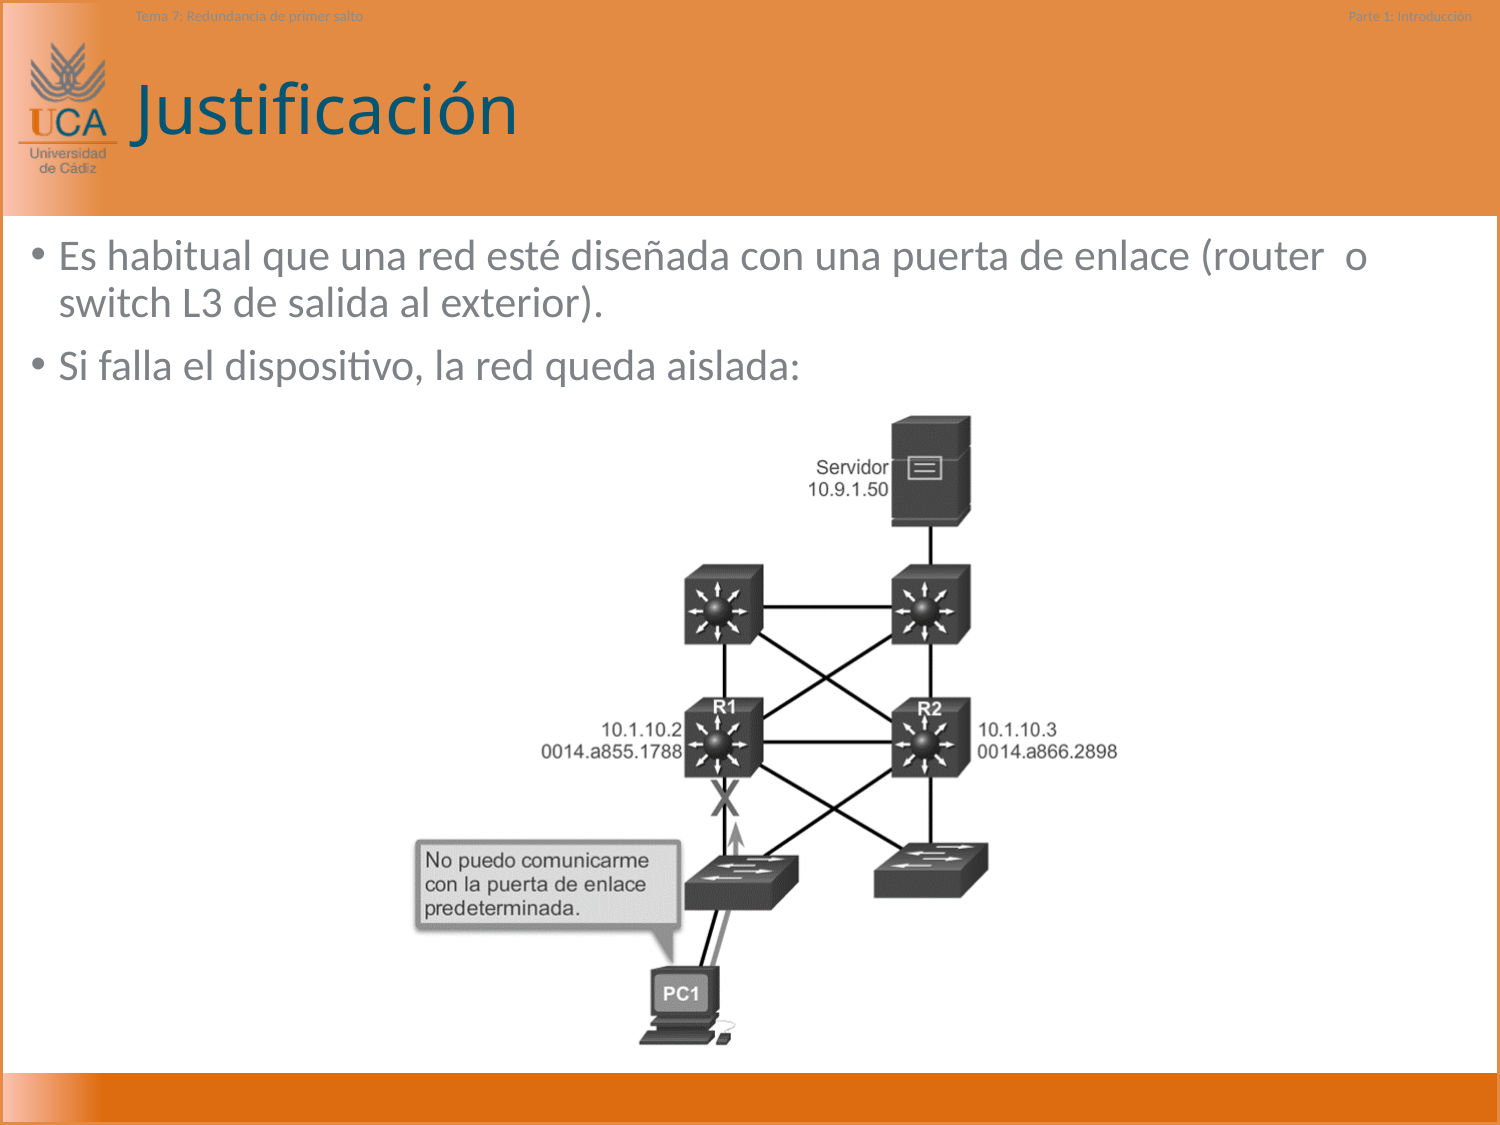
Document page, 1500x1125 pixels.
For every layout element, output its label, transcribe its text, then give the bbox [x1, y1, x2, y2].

list Tema 7: Redundancia de primer salto [120, 1, 831, 33]
title Justificación [120, 48, 1488, 176]
picture [403, 409, 1146, 1052]
list Parte 1: Introducción [841, 1, 1488, 33]
list Es habitual que una red esté diseñada con una puerta de enlace (router o switch L3 de salida al exterior). Si falla el dispositivo, la red queda aislada: [15, 225, 1488, 1074]
picture [15, 40, 121, 176]
